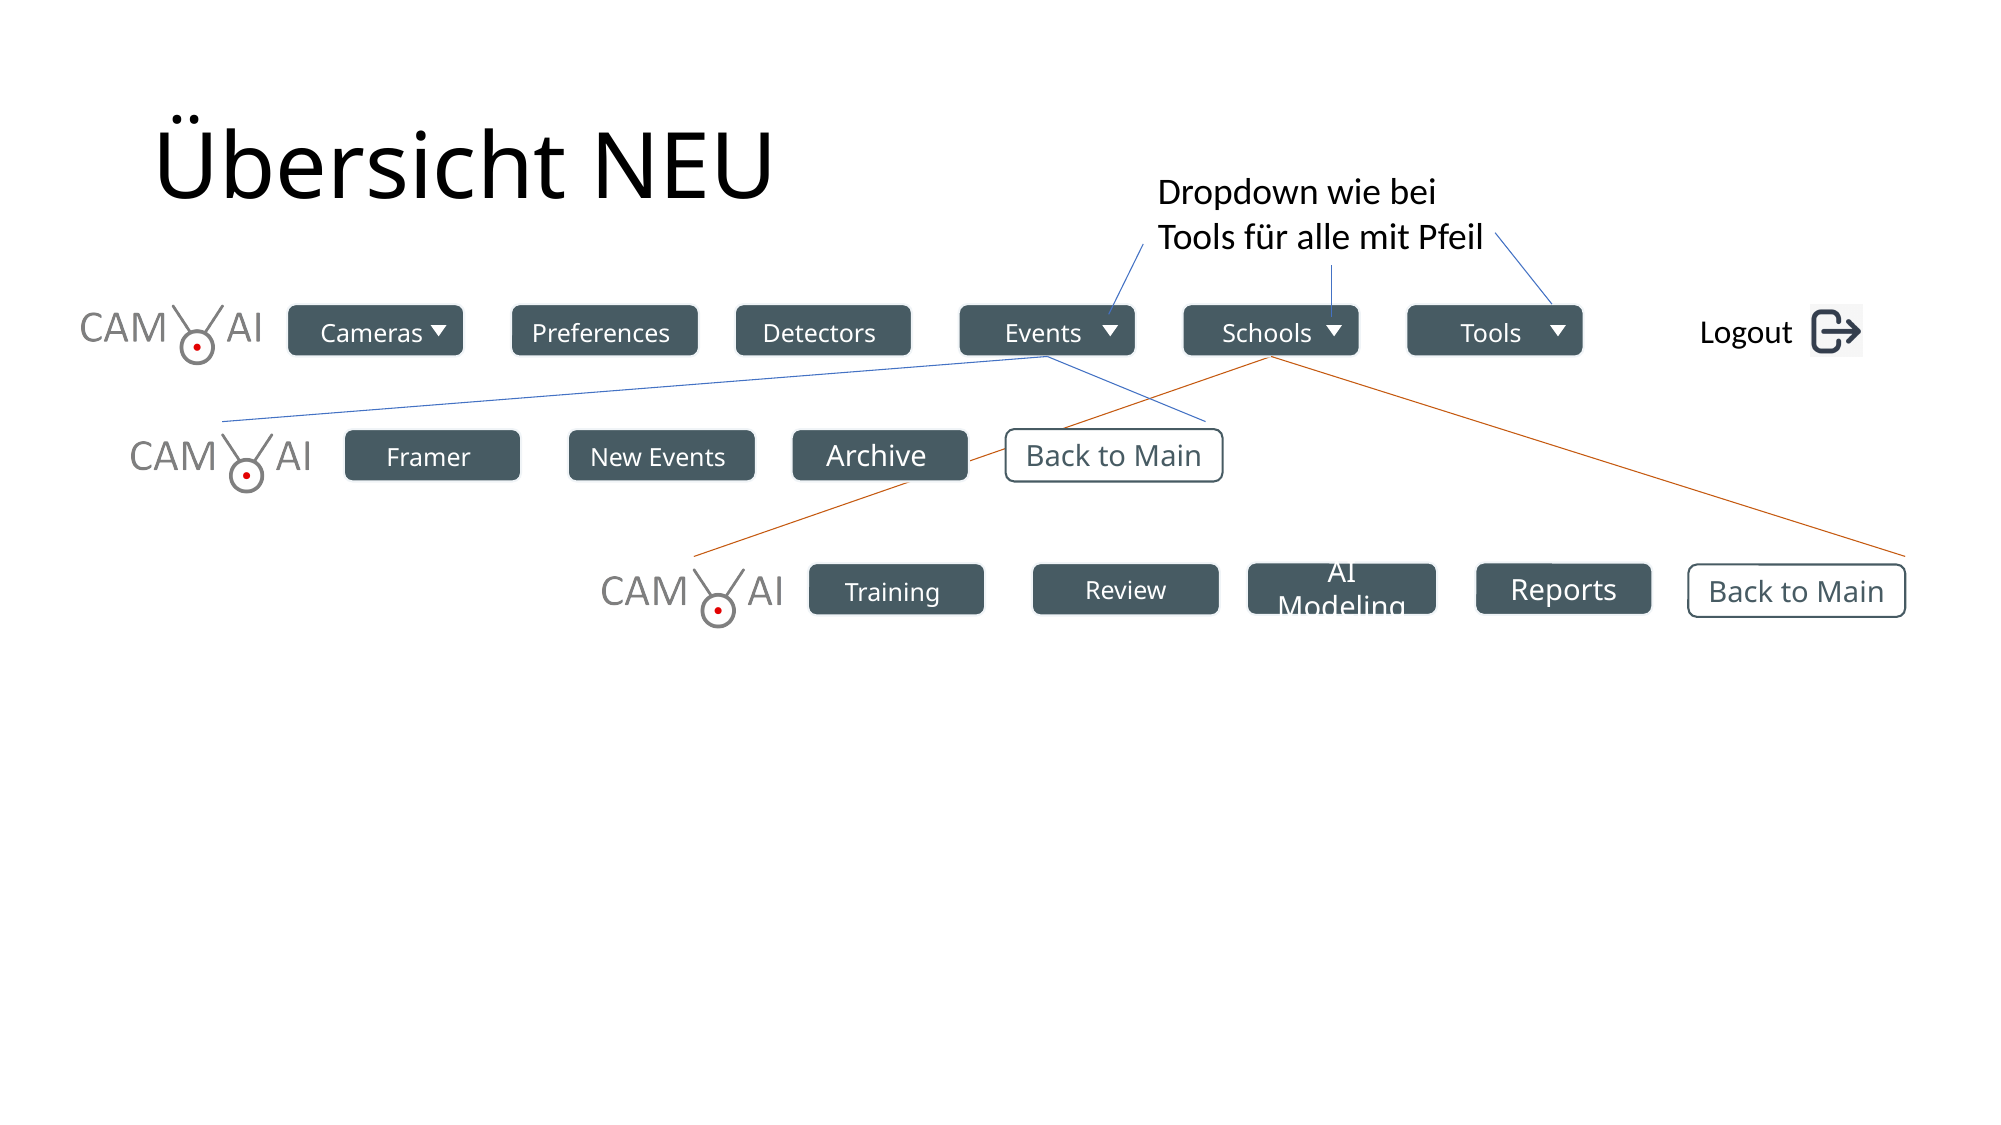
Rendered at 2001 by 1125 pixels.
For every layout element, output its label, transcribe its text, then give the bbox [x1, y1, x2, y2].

text_box Logout [1685, 302, 1809, 356]
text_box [693, 357, 1271, 557]
title Übersicht NEU [137, 59, 1863, 278]
text_box Dropdown wie bei Tools für alle mit Pfeil [1143, 159, 1520, 265]
text_box Detectors [733, 303, 914, 356]
text_box Preferences [509, 303, 701, 356]
text_box New Events [566, 428, 693, 483]
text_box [222, 356, 1047, 422]
text_box Back to Main [1687, 563, 1907, 618]
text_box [1047, 356, 1206, 422]
text_box Training [809, 561, 987, 617]
text_box Review [1030, 561, 1221, 617]
picture [579, 556, 809, 648]
picture [107, 421, 337, 513]
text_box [1182, 304, 1360, 357]
text_box Reports [1474, 561, 1654, 616]
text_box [1108, 243, 1144, 315]
picture [58, 292, 288, 385]
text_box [958, 304, 1136, 356]
text_box Framer [342, 428, 523, 483]
text_box AI Modeling [1245, 561, 1439, 616]
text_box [288, 304, 465, 356]
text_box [1406, 304, 1584, 356]
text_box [1271, 356, 1906, 557]
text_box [1495, 232, 1552, 305]
picture [1810, 304, 1863, 356]
